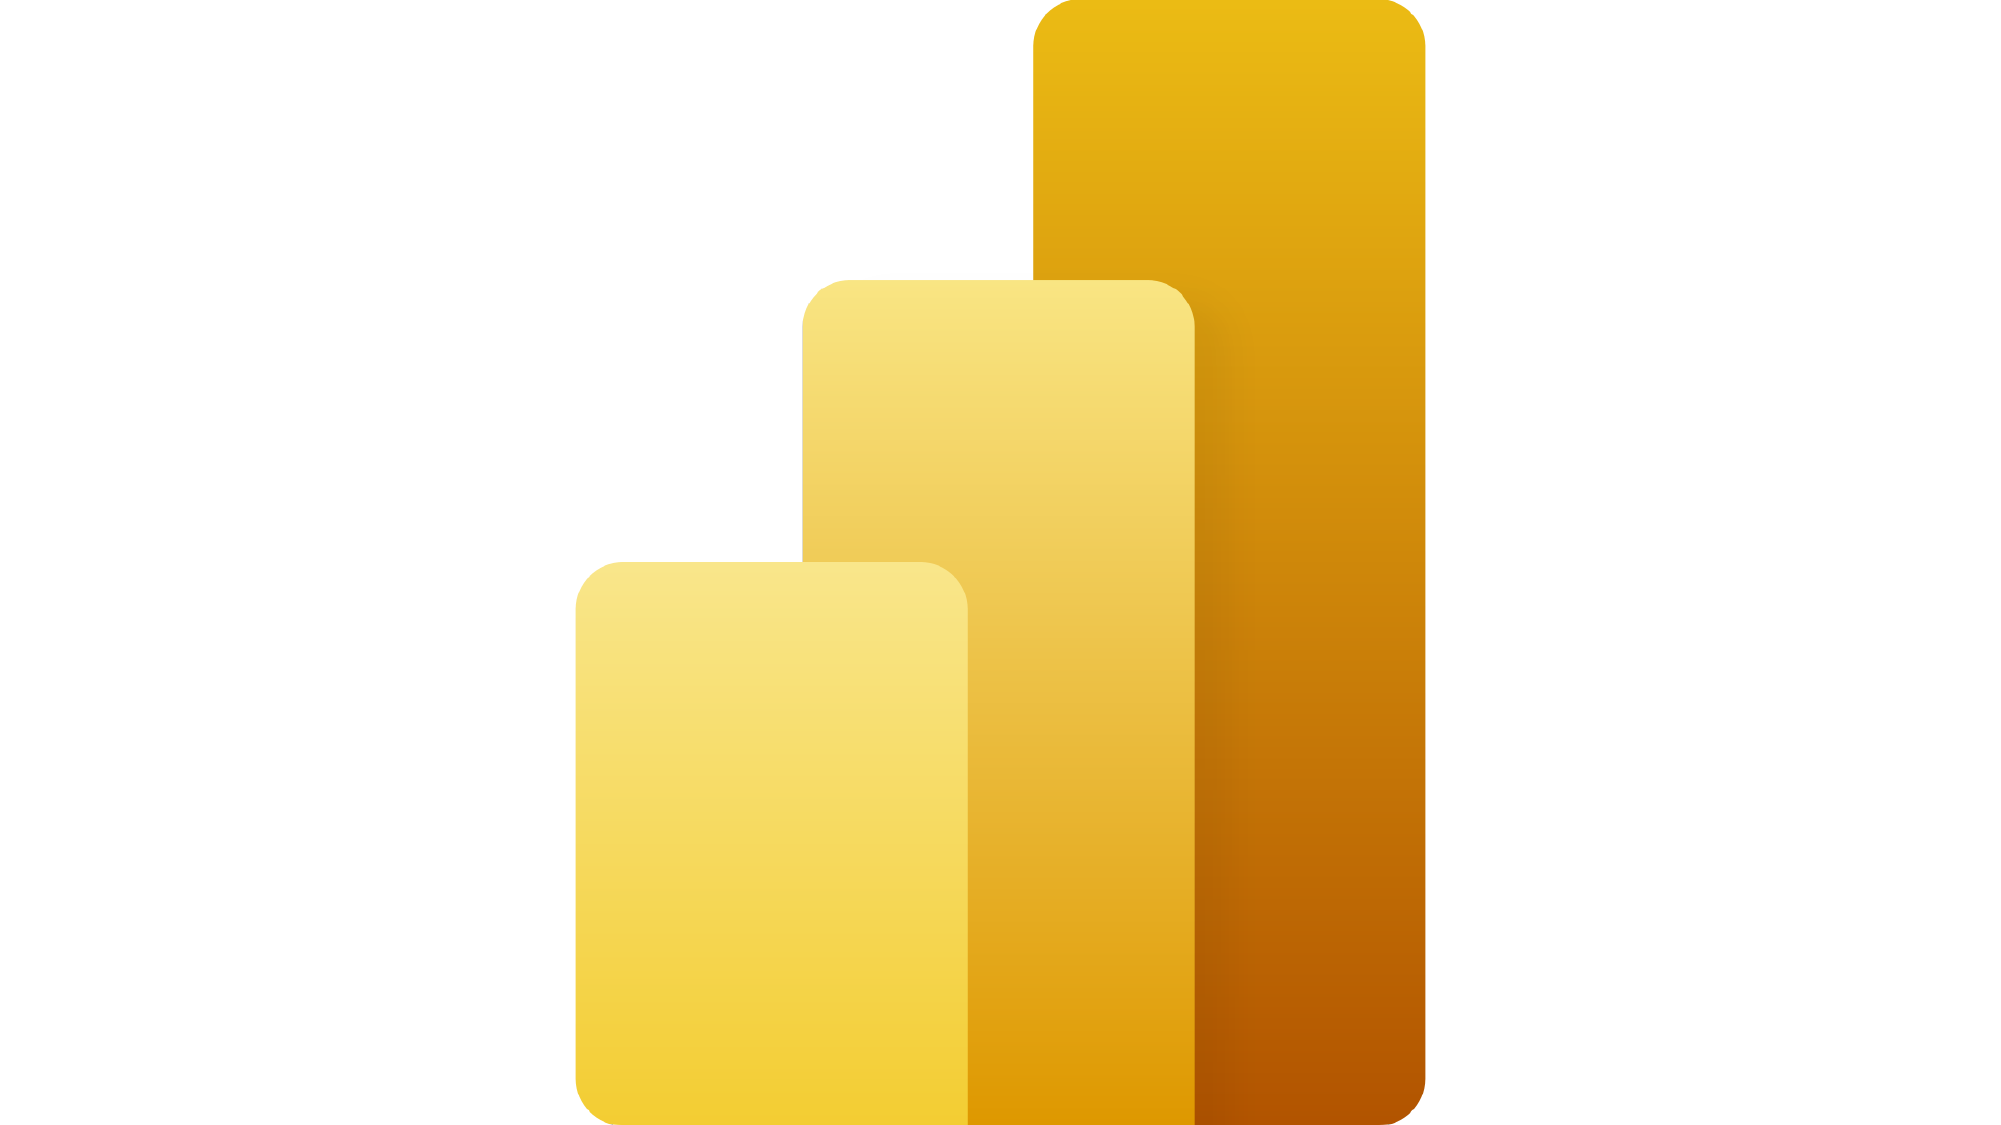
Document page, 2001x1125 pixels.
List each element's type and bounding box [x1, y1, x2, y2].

picture [437, 0, 1563, 1125]
